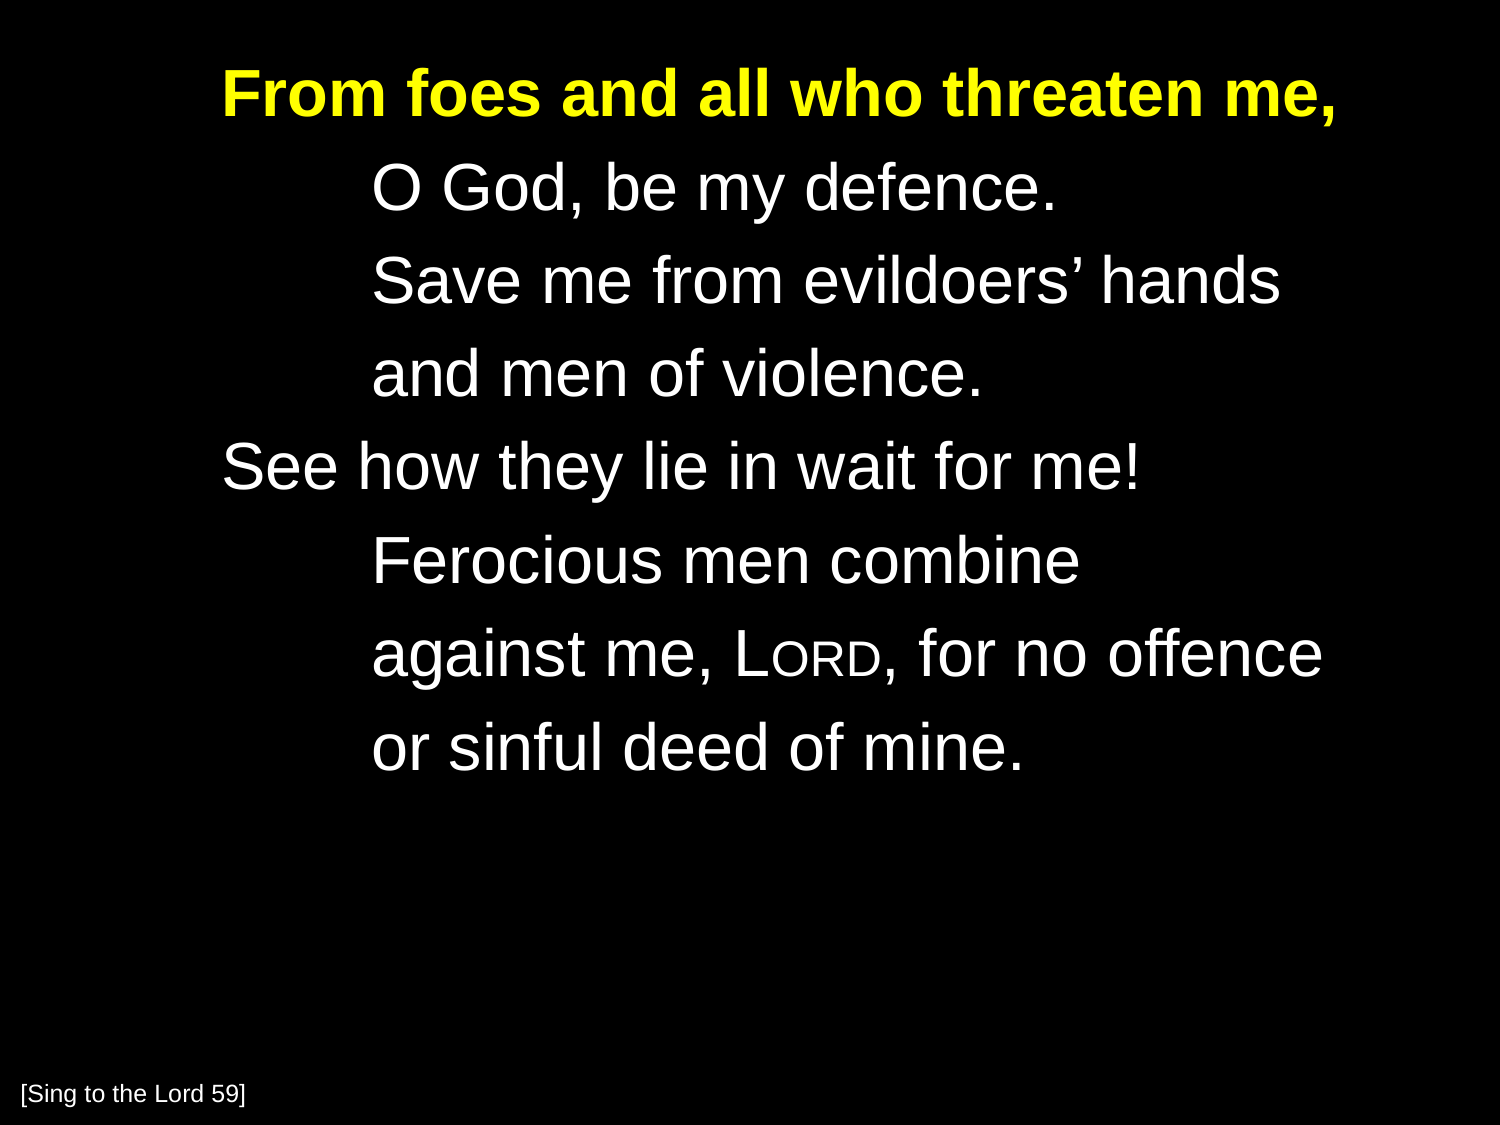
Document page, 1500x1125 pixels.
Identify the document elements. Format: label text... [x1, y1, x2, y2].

list From foes and all who threaten me, O God, be my defence. Save me from evildoers’ hands and men of violence. See how they lie in wait for me! Ferocious men combine against me, Lord, for no offence or sinful deed of mine. [0, 42, 1500, 1047]
text_box [Sing to the Lord 59] [5, 1070, 526, 1115]
